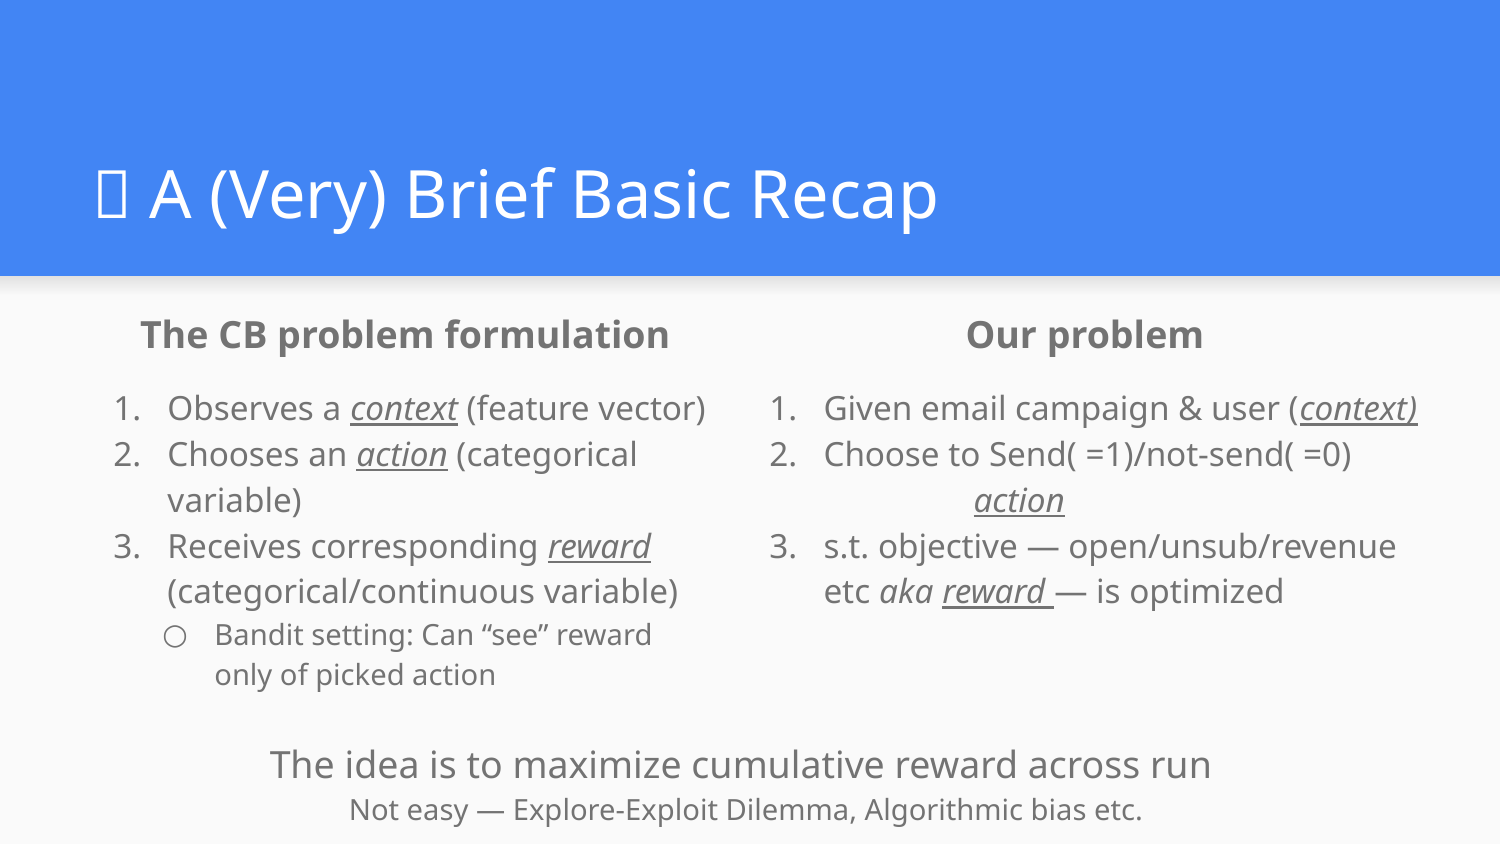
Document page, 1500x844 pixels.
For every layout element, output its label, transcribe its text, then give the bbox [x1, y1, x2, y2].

title 👀 A (Very) Brief Basic Recap [77, 121, 1427, 248]
list The CB problem formulation Observes a context (feature vector) Chooses an action (categorical variable) Receives corresponding reward (categorical/continuous variable) Bandit setting: Can “see” reward only of picked action [77, 289, 733, 719]
list Our problem Given email campaign & user (context) Choose to Send( =1)/not-send( =0) action s.t. objective — open/unsub/revenue etc aka reward — is optimized [733, 289, 1437, 735]
text_box The idea is to maximize cumulative reward across run Not easy — Explore-Exploit Dilemma, Algorithmic bias etc. [66, 719, 1427, 842]
